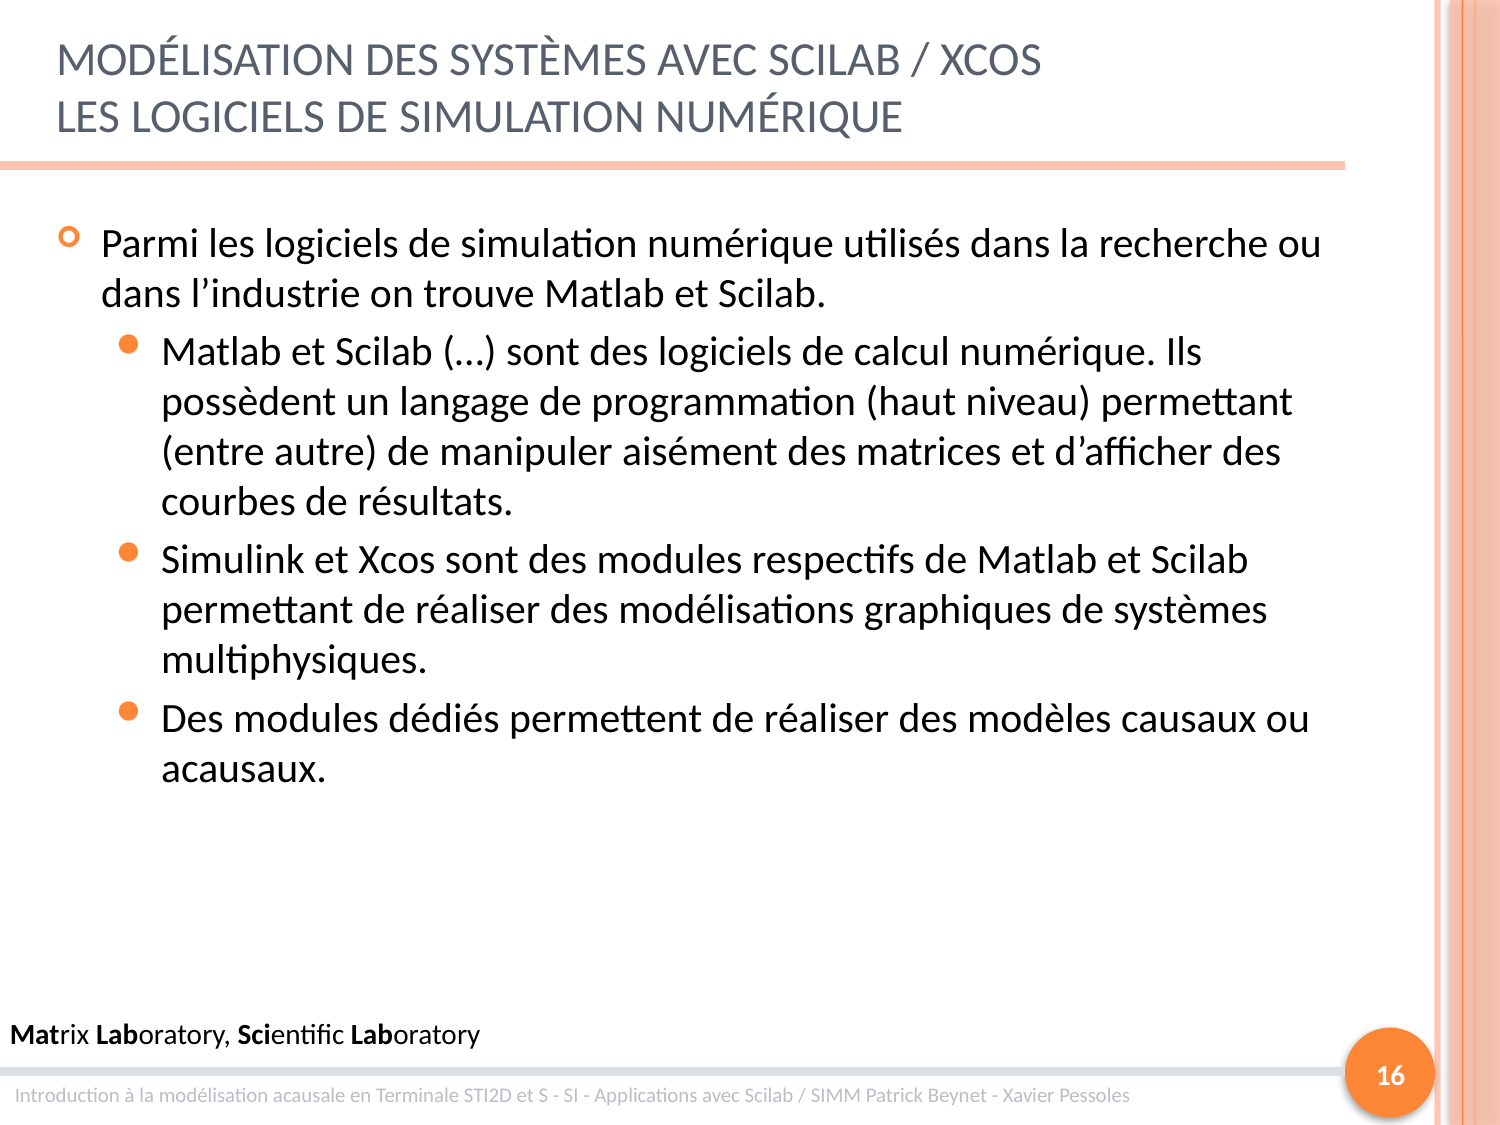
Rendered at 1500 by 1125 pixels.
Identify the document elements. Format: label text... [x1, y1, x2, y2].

title Modélisation des systèmes avec Scilab / Xcos Les logiciels de simulation numérique [41, 19, 1377, 149]
text_box Matrix Laboratory, Scientific Laboratory [0, 1008, 1283, 1058]
list Parmi les logiciels de simulation numérique utilisés dans la recherche ou dans l’industrie on trouve Matlab et Scilab. Matlab et Scilab (…) sont des logiciels de calcul numérique. Ils possèdent un langage de programmation (haut niveau) permettant (entre autre) de manipuler aisément des matrices et d’afficher des courbes de résultats. Simulink et Xcos sont des modules respectifs de Matlab et Scilab permettant de réaliser des modélisations graphiques de systèmes multiphysiques. Des modules dédiés permettent de réaliser des modèles causaux ou acausaux. [41, 208, 1341, 1062]
slide_number 16 [1340, 1030, 1441, 1117]
